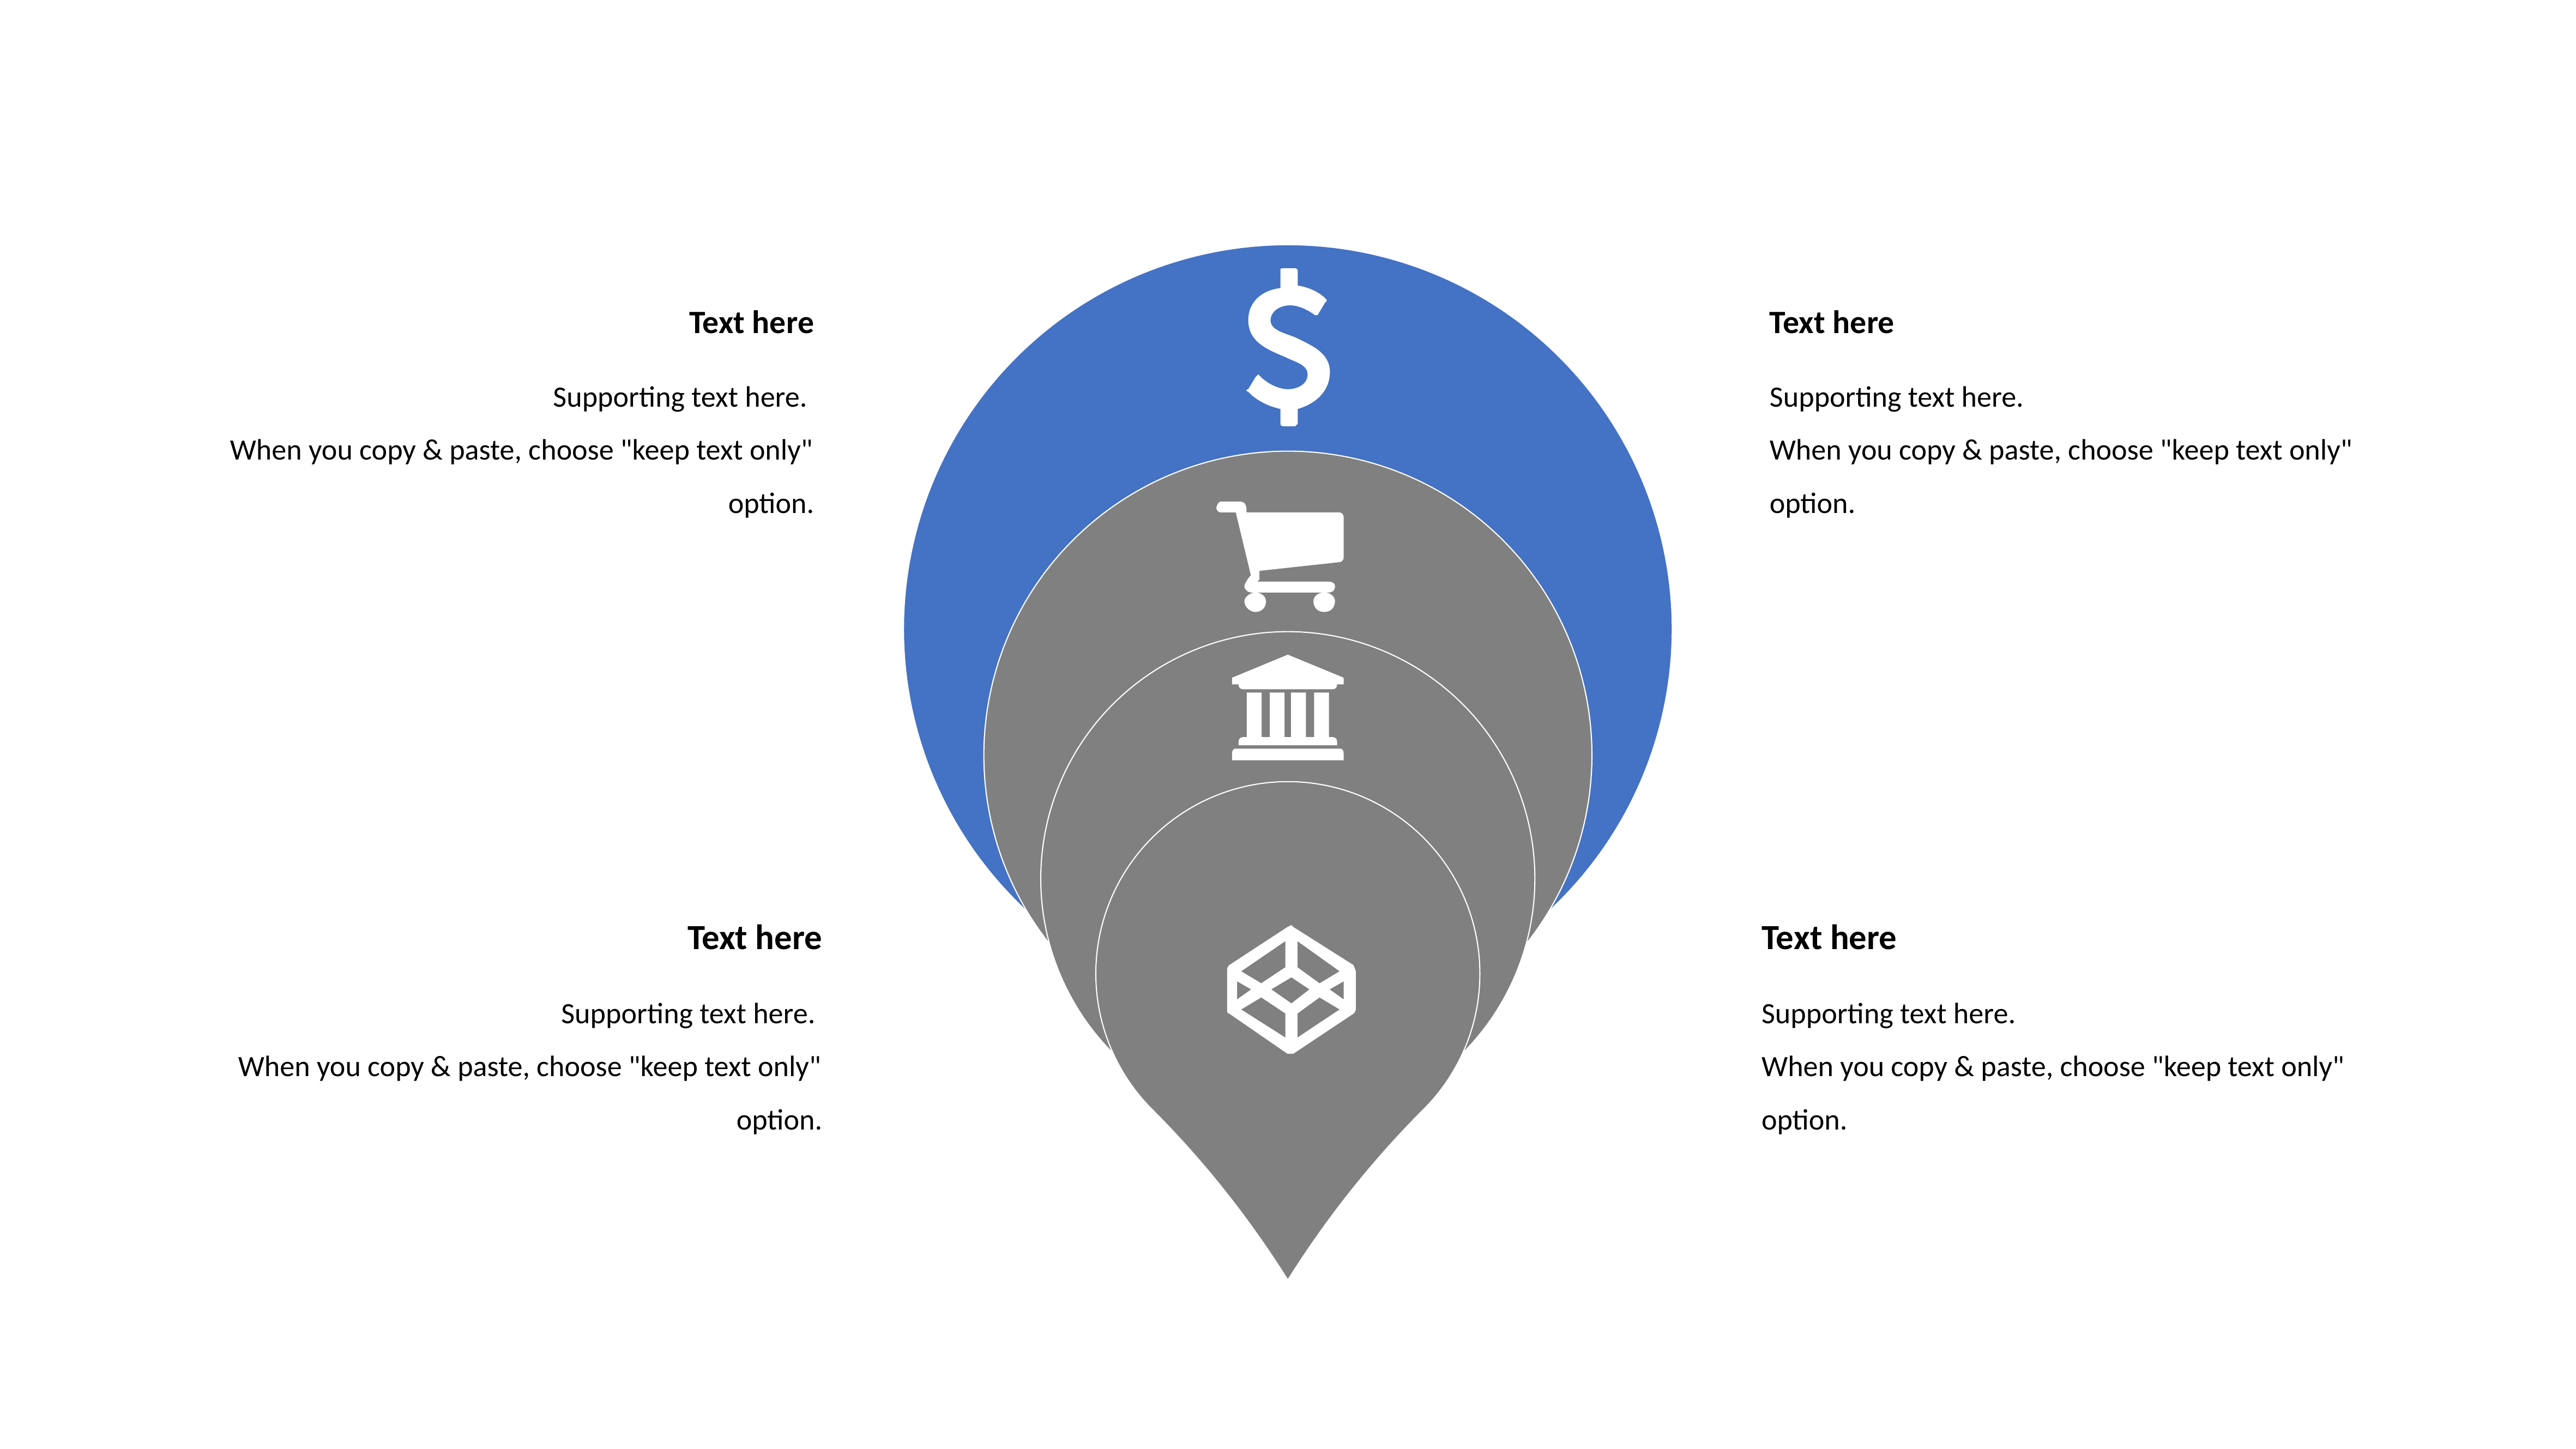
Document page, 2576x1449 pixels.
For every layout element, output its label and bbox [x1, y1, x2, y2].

text_box [192, 244, 2392, 1174]
